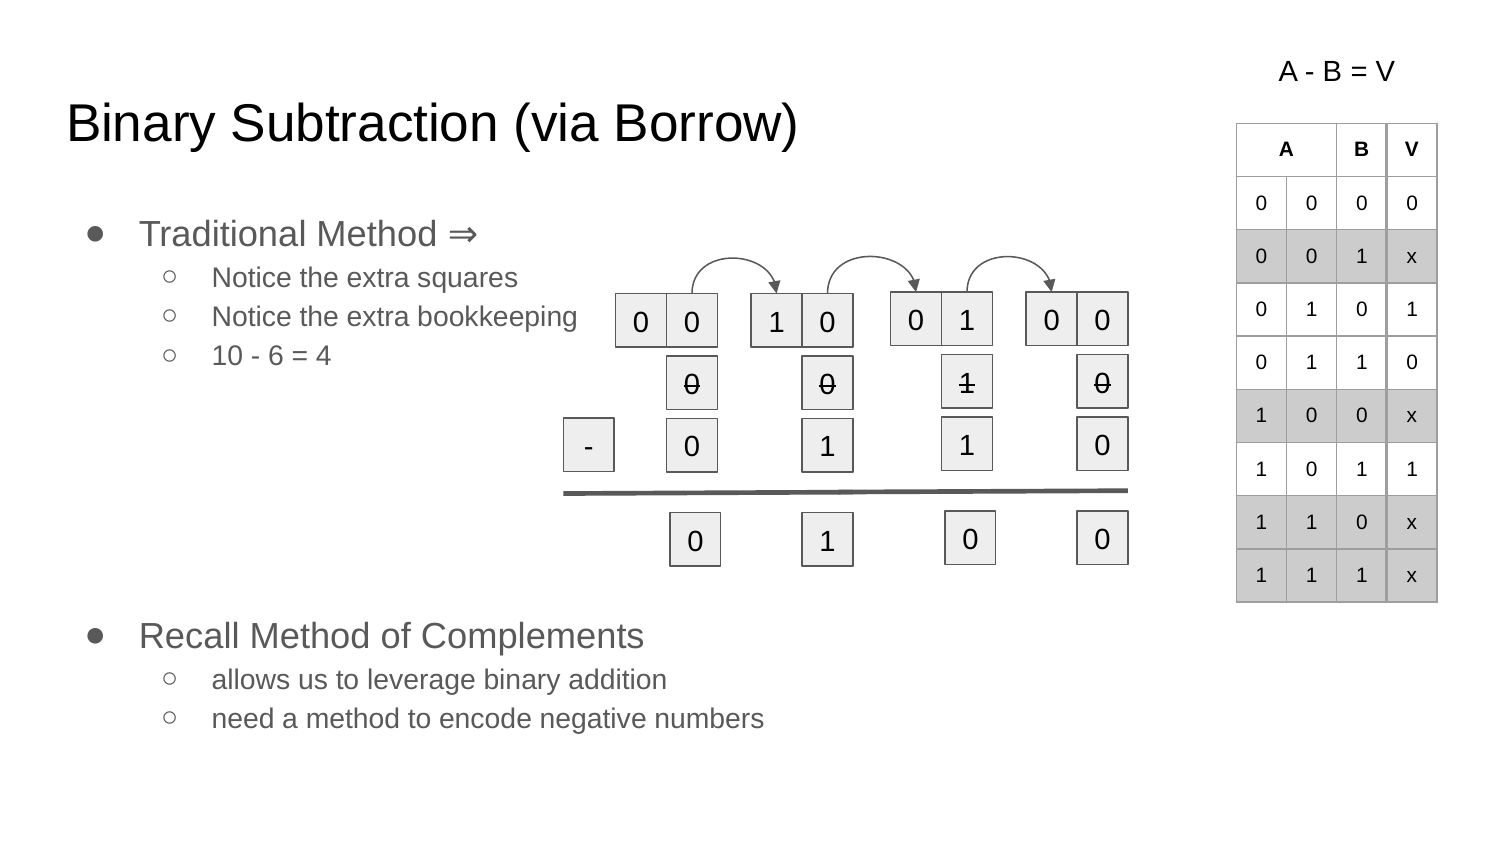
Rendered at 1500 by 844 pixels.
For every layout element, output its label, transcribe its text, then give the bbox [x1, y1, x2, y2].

text_box 0 [669, 512, 721, 566]
table_cell x [1388, 230, 1436, 282]
table_cell 1 [1337, 230, 1385, 282]
text_box 1 [941, 354, 993, 409]
table_cell 0 [1388, 337, 1436, 389]
table_cell 1 [1337, 337, 1385, 389]
text_box 0 [802, 293, 853, 348]
table_cell 0 [1237, 230, 1286, 282]
table_cell 1 [1237, 550, 1286, 601]
text_box 0 [890, 292, 941, 346]
table_header V [1388, 124, 1436, 176]
table_cell 1 [1237, 390, 1286, 442]
table_cell 0 [1337, 390, 1385, 442]
table_cell 1 [1237, 443, 1286, 495]
table_header A [1237, 124, 1336, 176]
text_box - [563, 417, 615, 472]
table_cell 0 [1237, 177, 1286, 229]
list Traditional Method ⇒ Notice the extra squares Notice the extra bookkeeping 10 - 6 = 4 Recall Method of Complements allows us to leverage binary addition need a method to encode negative numbers [51, 189, 1449, 750]
text_box 0 [1077, 417, 1128, 471]
table_cell 1 [1337, 443, 1385, 495]
table_cell 0 [1337, 496, 1385, 548]
title Binary Subtraction (via Borrow) [51, 72, 1449, 167]
text_box 1 [941, 292, 993, 346]
table_cell 0 [1287, 230, 1336, 282]
table_cell 0 [1287, 390, 1336, 442]
text_box 0 [802, 355, 853, 410]
table_cell 1 [1287, 550, 1336, 601]
table_cell 0 [1287, 177, 1336, 229]
table_cell 1 [1237, 496, 1286, 548]
table_cell 1 [1287, 284, 1336, 335]
table_cell 0 [1337, 284, 1385, 335]
table_cell 1 [1388, 284, 1436, 335]
text_box 1 [941, 417, 993, 471]
text_box 0 [615, 293, 666, 348]
table_header B [1337, 124, 1385, 176]
text_box 0 [945, 511, 996, 565]
text_box 0 [1077, 354, 1128, 409]
text_box 1 [802, 512, 853, 566]
text_box 0 [666, 293, 718, 348]
table_cell 0 [1237, 337, 1286, 389]
table_cell 0 [1337, 177, 1385, 229]
table_cell 0 [1237, 284, 1286, 335]
table_cell x [1388, 550, 1436, 601]
table_cell x [1388, 496, 1436, 548]
table_cell 1 [1287, 496, 1336, 548]
text_box 0 [1077, 292, 1128, 346]
table_cell 1 [1287, 337, 1336, 389]
text_box A - B = V [1211, 37, 1463, 103]
table_cell 0 [1388, 177, 1436, 229]
text_box 0 [666, 355, 718, 410]
text_box 1 [751, 293, 802, 348]
table_cell 0 [1287, 443, 1336, 495]
table_cell 1 [1388, 443, 1436, 495]
text_box 0 [1077, 511, 1128, 565]
text_box 0 [1026, 292, 1077, 346]
table_cell 1 [1337, 550, 1385, 601]
text_box 1 [802, 418, 853, 472]
table_cell x [1388, 390, 1436, 442]
text_box 0 [666, 418, 718, 472]
